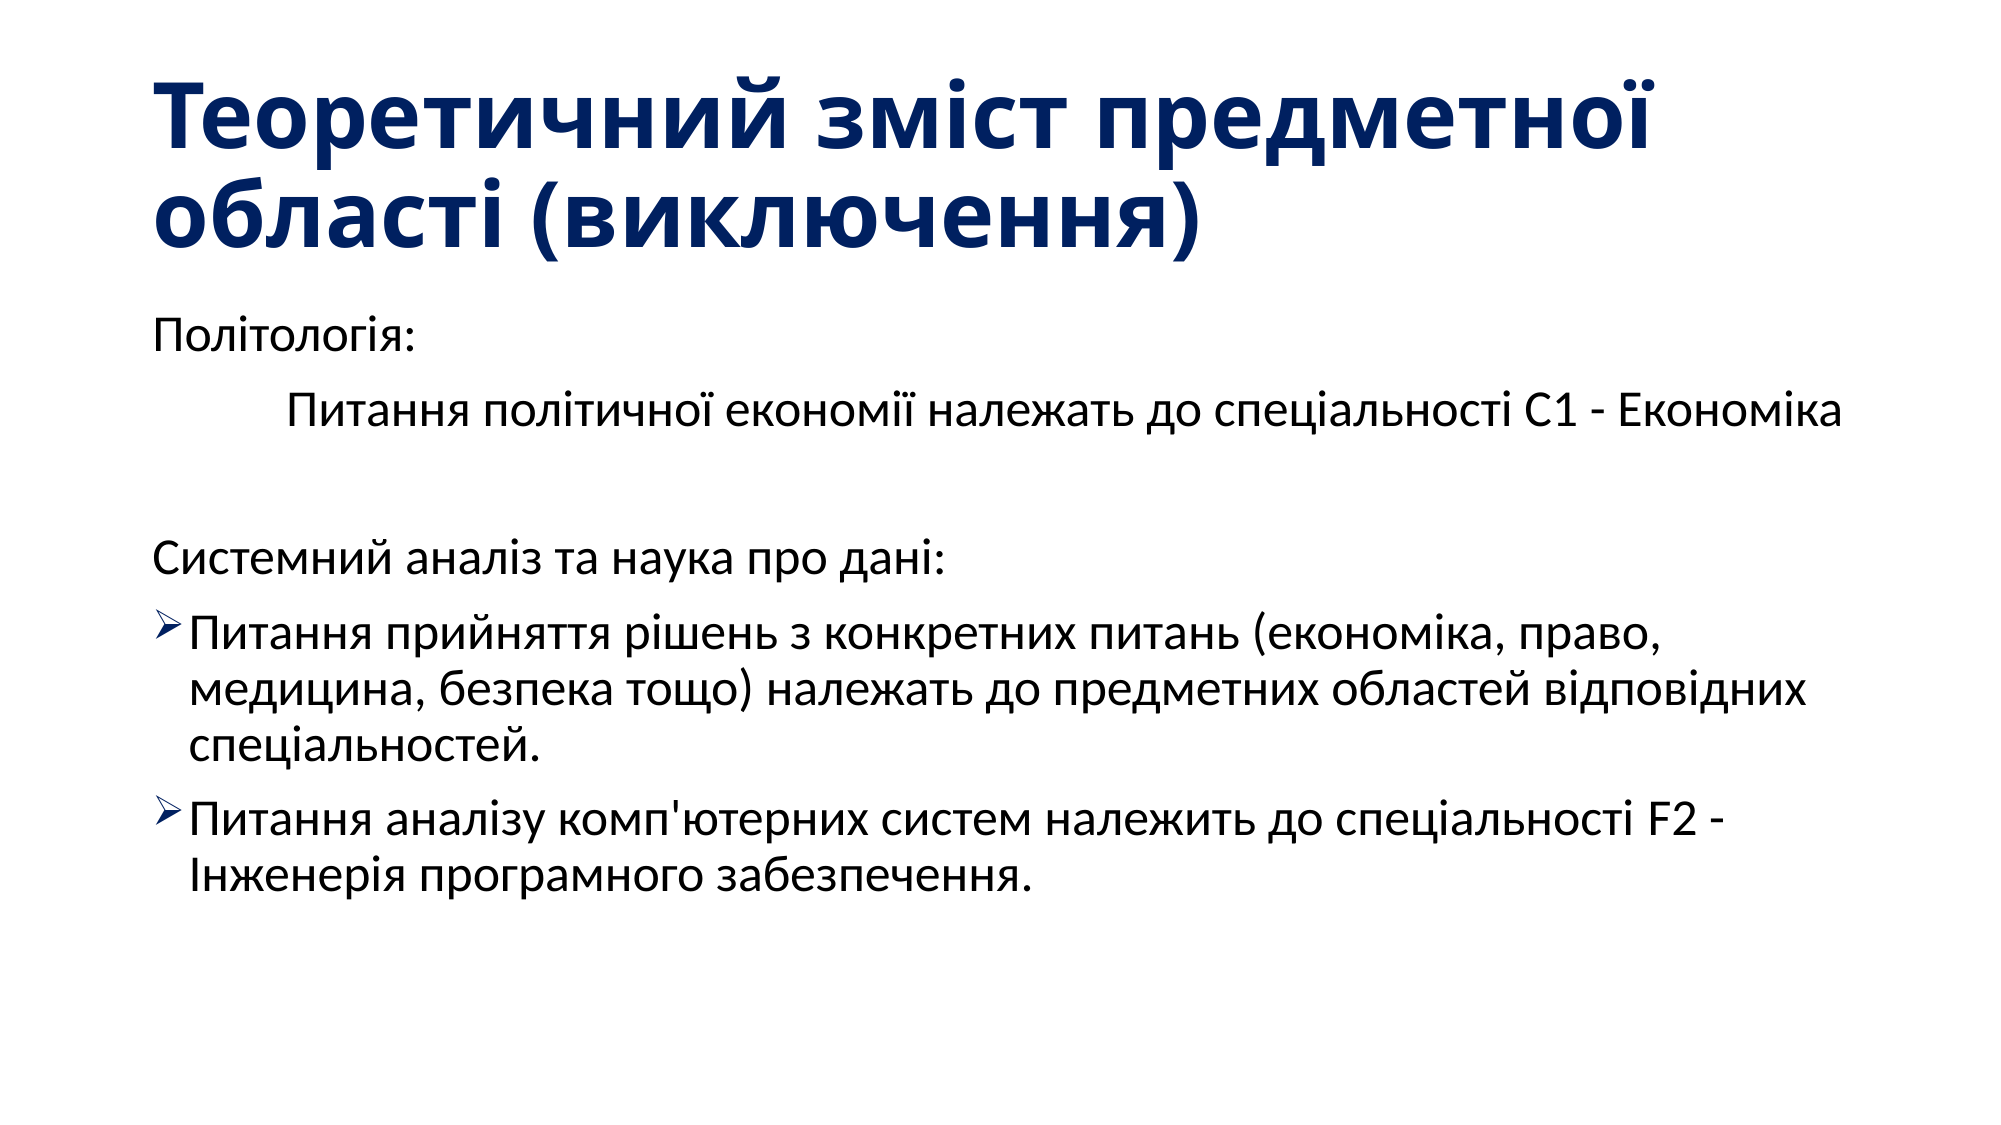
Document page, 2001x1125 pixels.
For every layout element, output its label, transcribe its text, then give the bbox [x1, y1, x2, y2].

list Політологія: Питання політичної економії належать до спеціальності С1 - Економіка Системний аналіз та наука про дані: Питання прийняття рішень з конкретних питань (економіка, право, медицина, безпека тощо) належать до предметних областей відповідних спеціальностей. Питання аналізу комп'ютерних систем належить до спеціальності F2 - Інженерія програмного забезпечення. [137, 299, 1863, 1014]
title Теоретичний зміст предметної області (виключення) [137, 59, 1863, 278]
